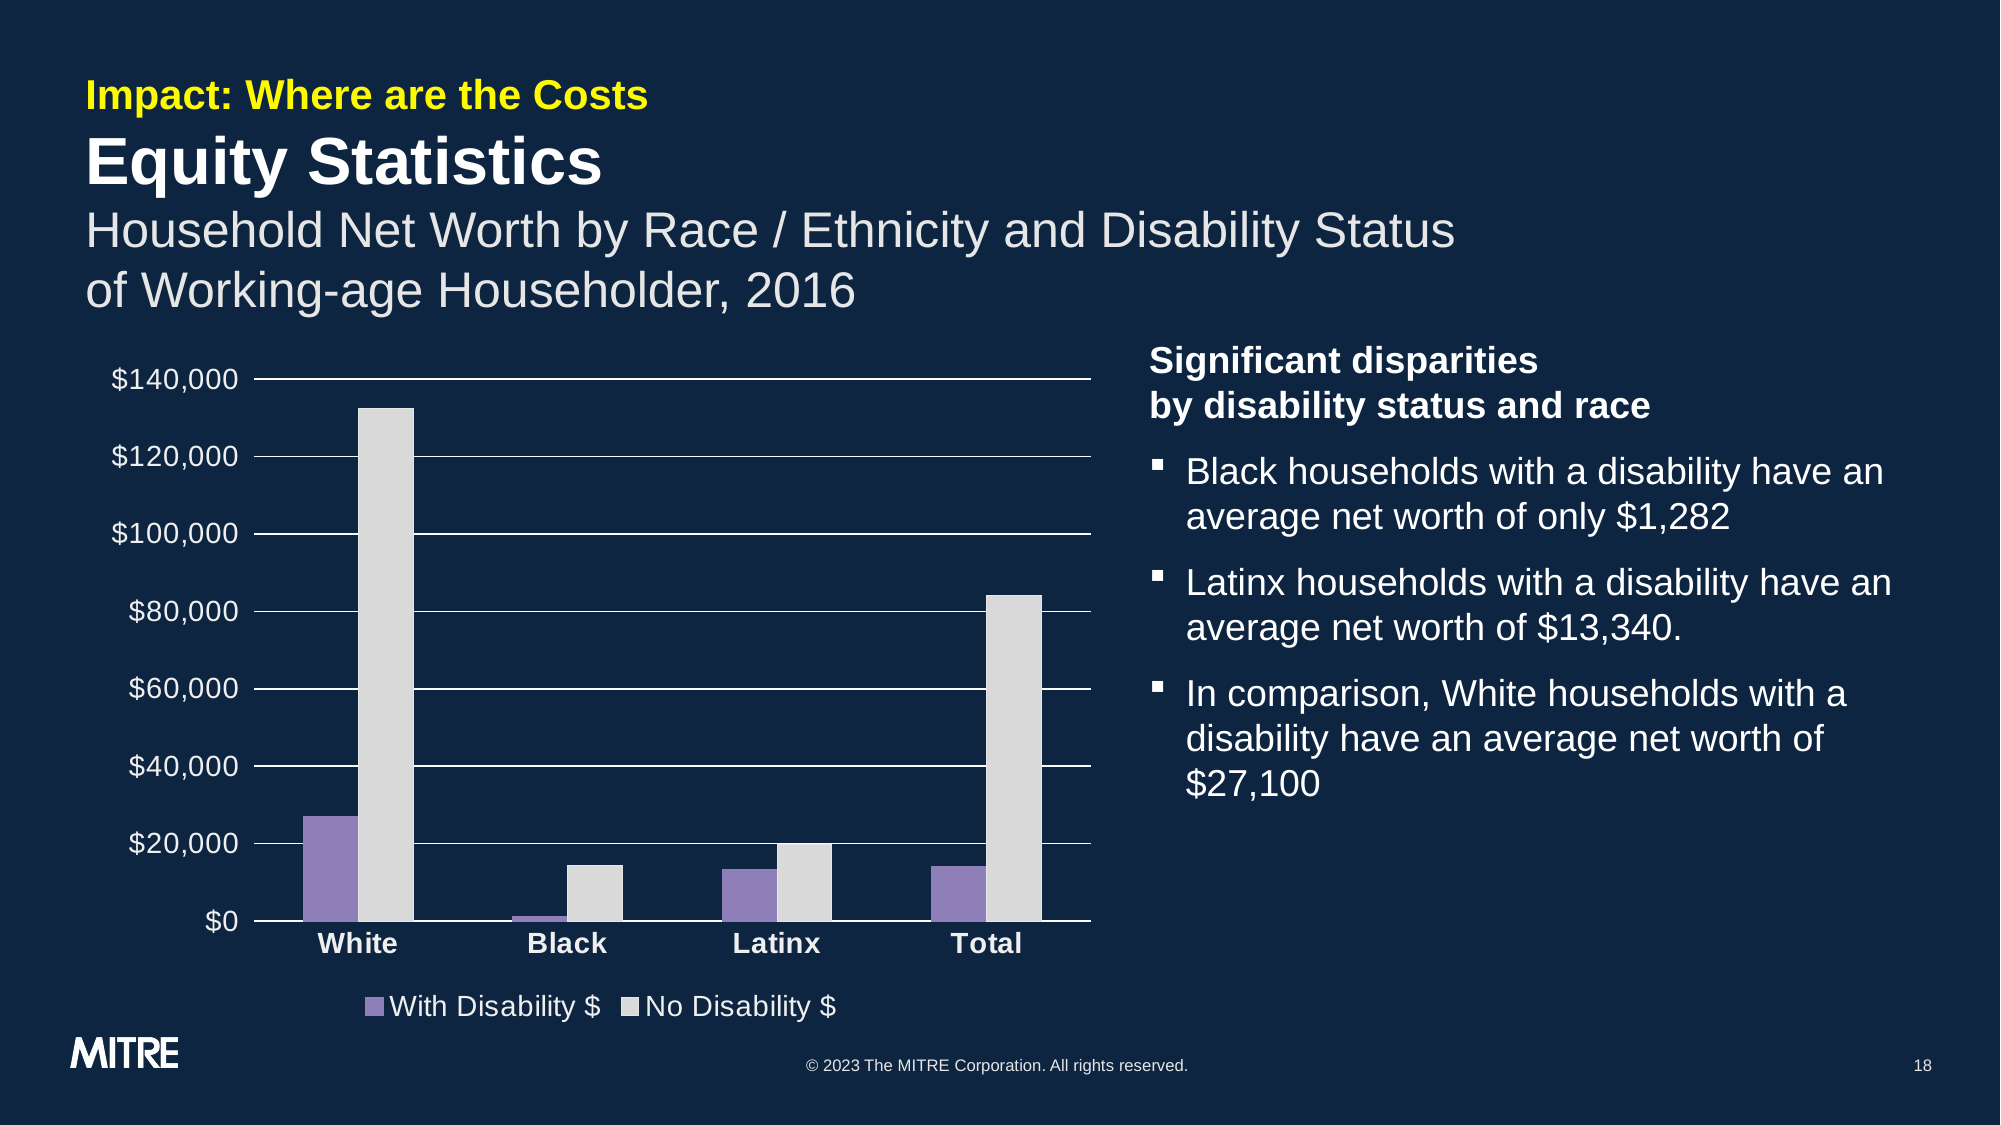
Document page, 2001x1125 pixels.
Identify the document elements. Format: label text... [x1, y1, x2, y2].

title Impact: Where are the Costs Equity Statistics Household Net Worth by Race / Ethnicity and Disability Status of Working-age Householder, 2016 [70, 60, 1931, 274]
footer © 2023 The MITRE Corporation. All rights reserved. [276, 1050, 1724, 1080]
list Significant disparities by disability status and race Black households with a disability have an average net worth of only $1,282 Latinx households with a disability have an average net worth of $13,340. In comparison, White households with a disability have an average net worth of $27,100 [1134, 328, 1910, 954]
slide_number 18 [1830, 1050, 1933, 1080]
chart [91, 348, 1112, 1030]
picture [70, 1037, 178, 1068]
